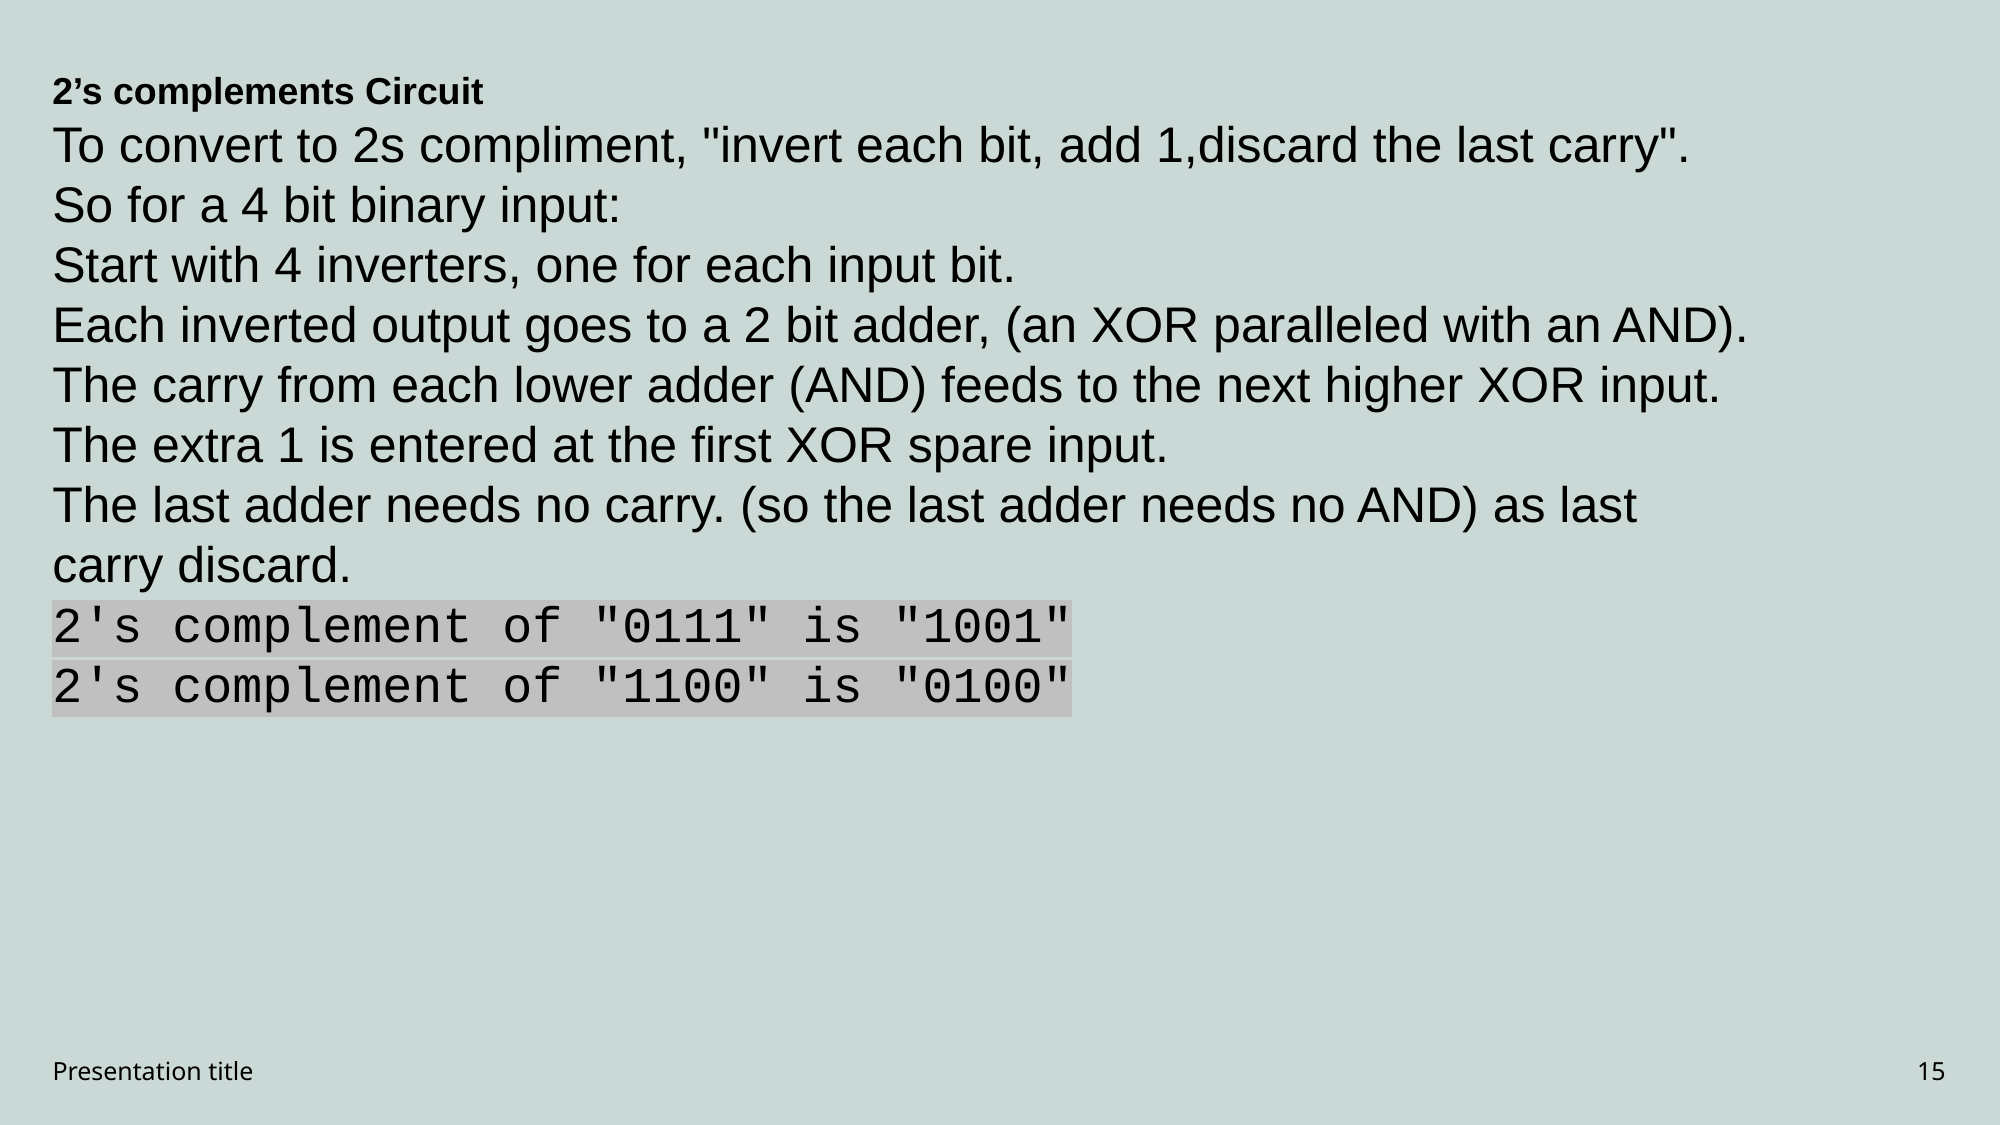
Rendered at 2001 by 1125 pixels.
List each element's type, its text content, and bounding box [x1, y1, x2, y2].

slide_number 15 [1510, 1042, 1961, 1103]
text_box 2’s complements Circuit To convert to 2s compliment, "invert each bit, add 1,discard the last carry". So for a 4 bit binary input: Start with 4 inverters, one for each input bit. Each inverted output goes to a 2 bit adder, (an XOR paralleled with an AND). The carry from each lower adder (AND) feeds to the next higher XOR input. The extra 1 is entered at the first XOR spare input. The last adder needs no carry. (so the last adder needs no AND) as last carry discard. 2's complement of "0111" is "1001" 2's complement of "1100" is "0100" [37, 59, 1770, 720]
footer Presentation title [37, 1042, 713, 1103]
